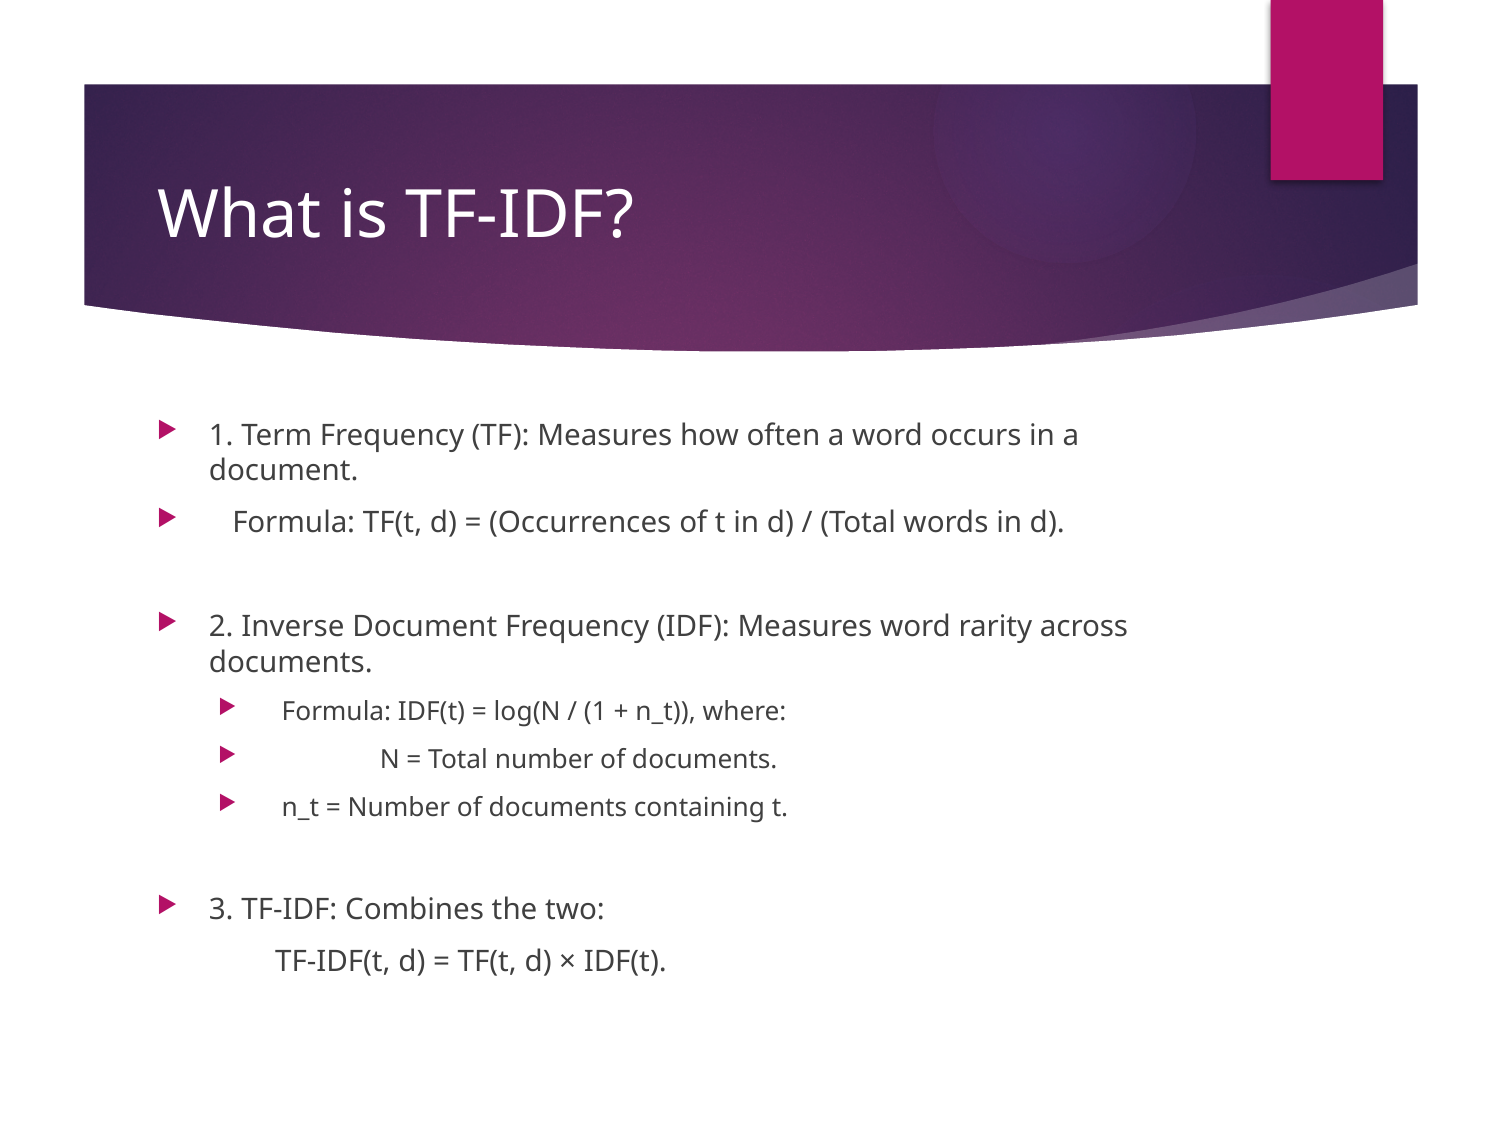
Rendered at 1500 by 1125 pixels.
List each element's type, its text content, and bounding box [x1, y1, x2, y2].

title What is TF-IDF? [142, 152, 1183, 269]
list 1. Term Frequency (TF): Measures how often a word occurs in a document. Formula: TF(t, d) = (Occurrences of t in d) / (Total words in d). 2. Inverse Document Frequency (IDF): Measures word rarity across documents. Formula: IDF(t) = log(N / (1 + n_t)), where: N = Total number of documents. n_t = Number of documents containing t. 3. TF-IDF: Combines the two: TF-IDF(t, d) = TF(t, d) × IDF(t). [141, 408, 1183, 988]
